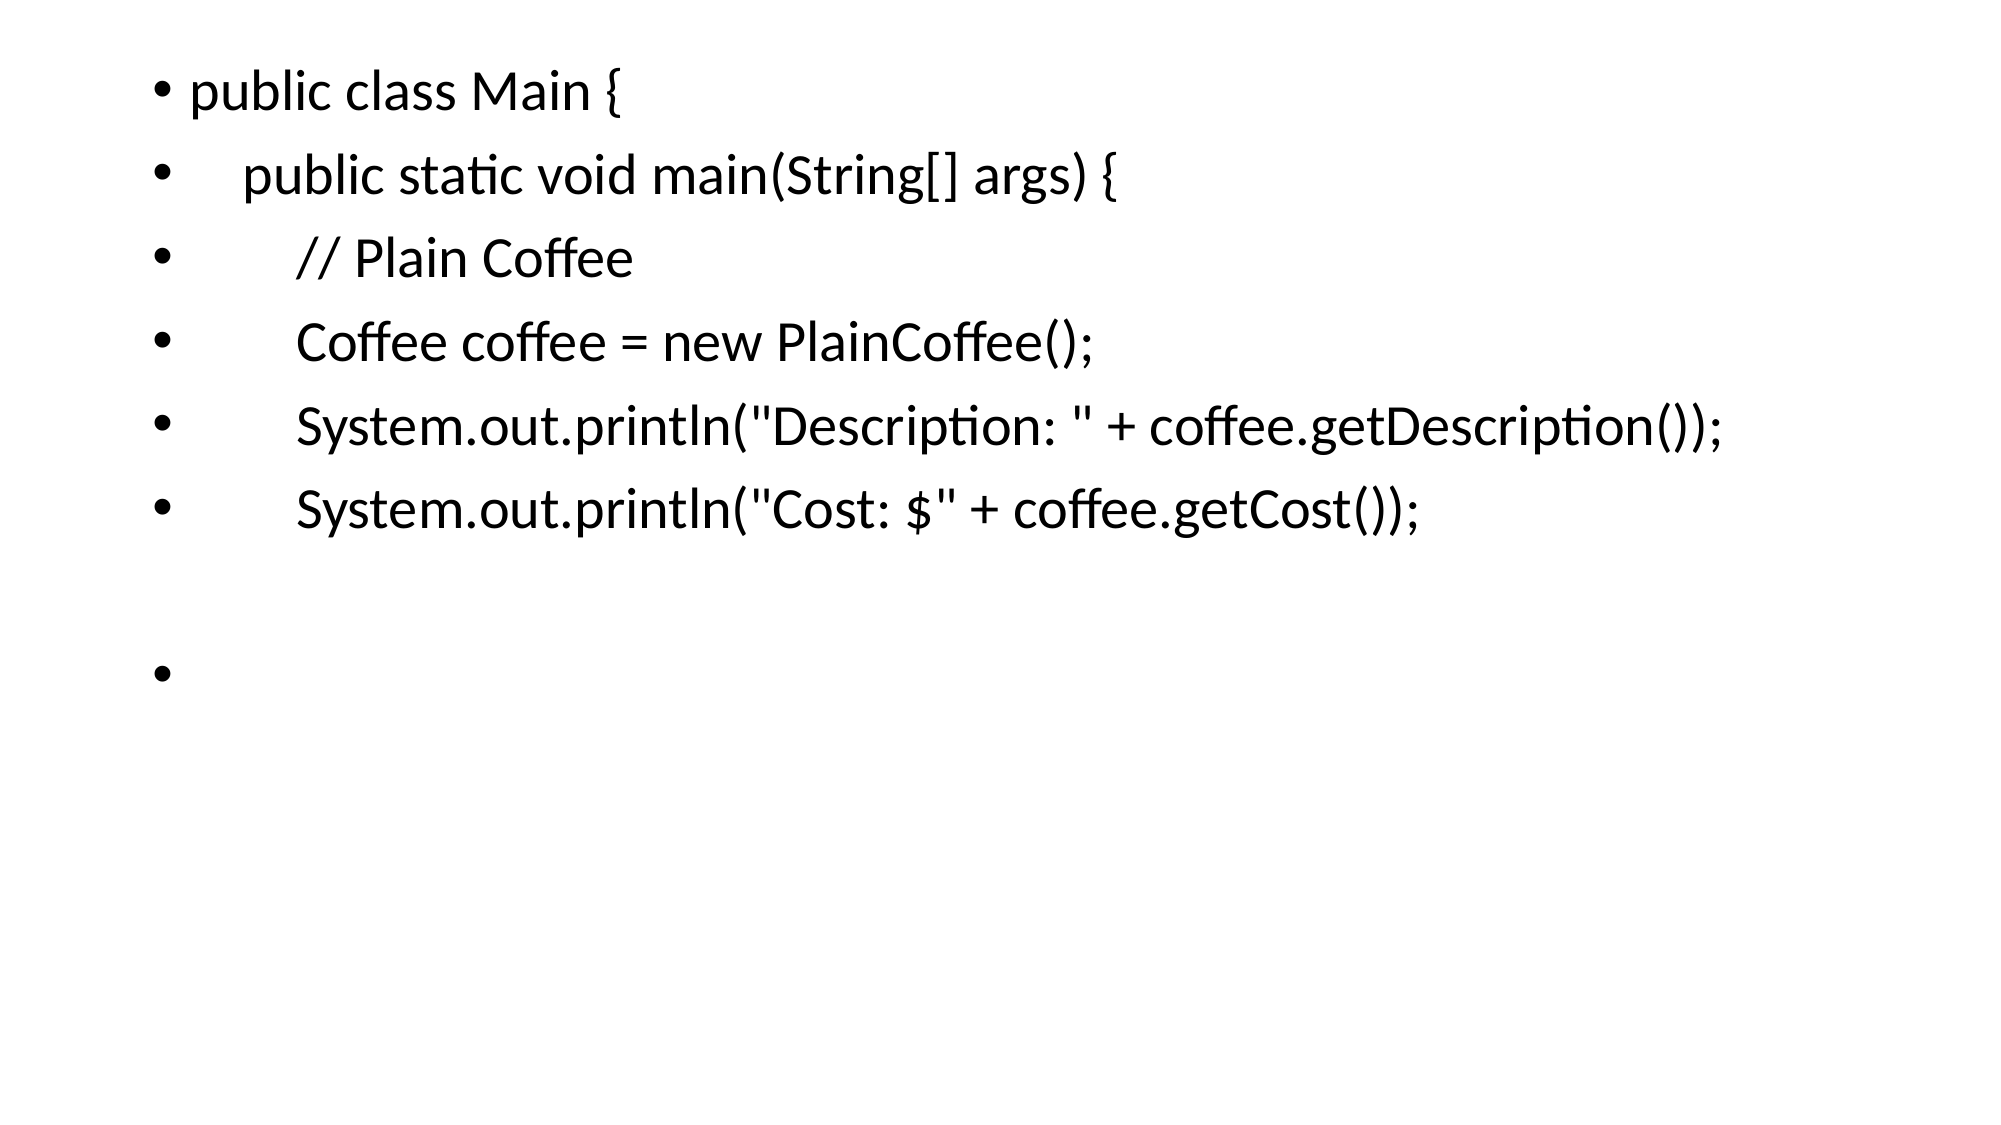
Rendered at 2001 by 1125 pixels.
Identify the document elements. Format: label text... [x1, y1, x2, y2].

list public class Main { public static void main(String[] args) { // Plain Coffee Coffee coffee = new PlainCoffee(); System.out.println("Description: " + coffee.getDescription()); System.out.println("Cost: $" + coffee.getCost()); [137, 52, 1863, 1110]
